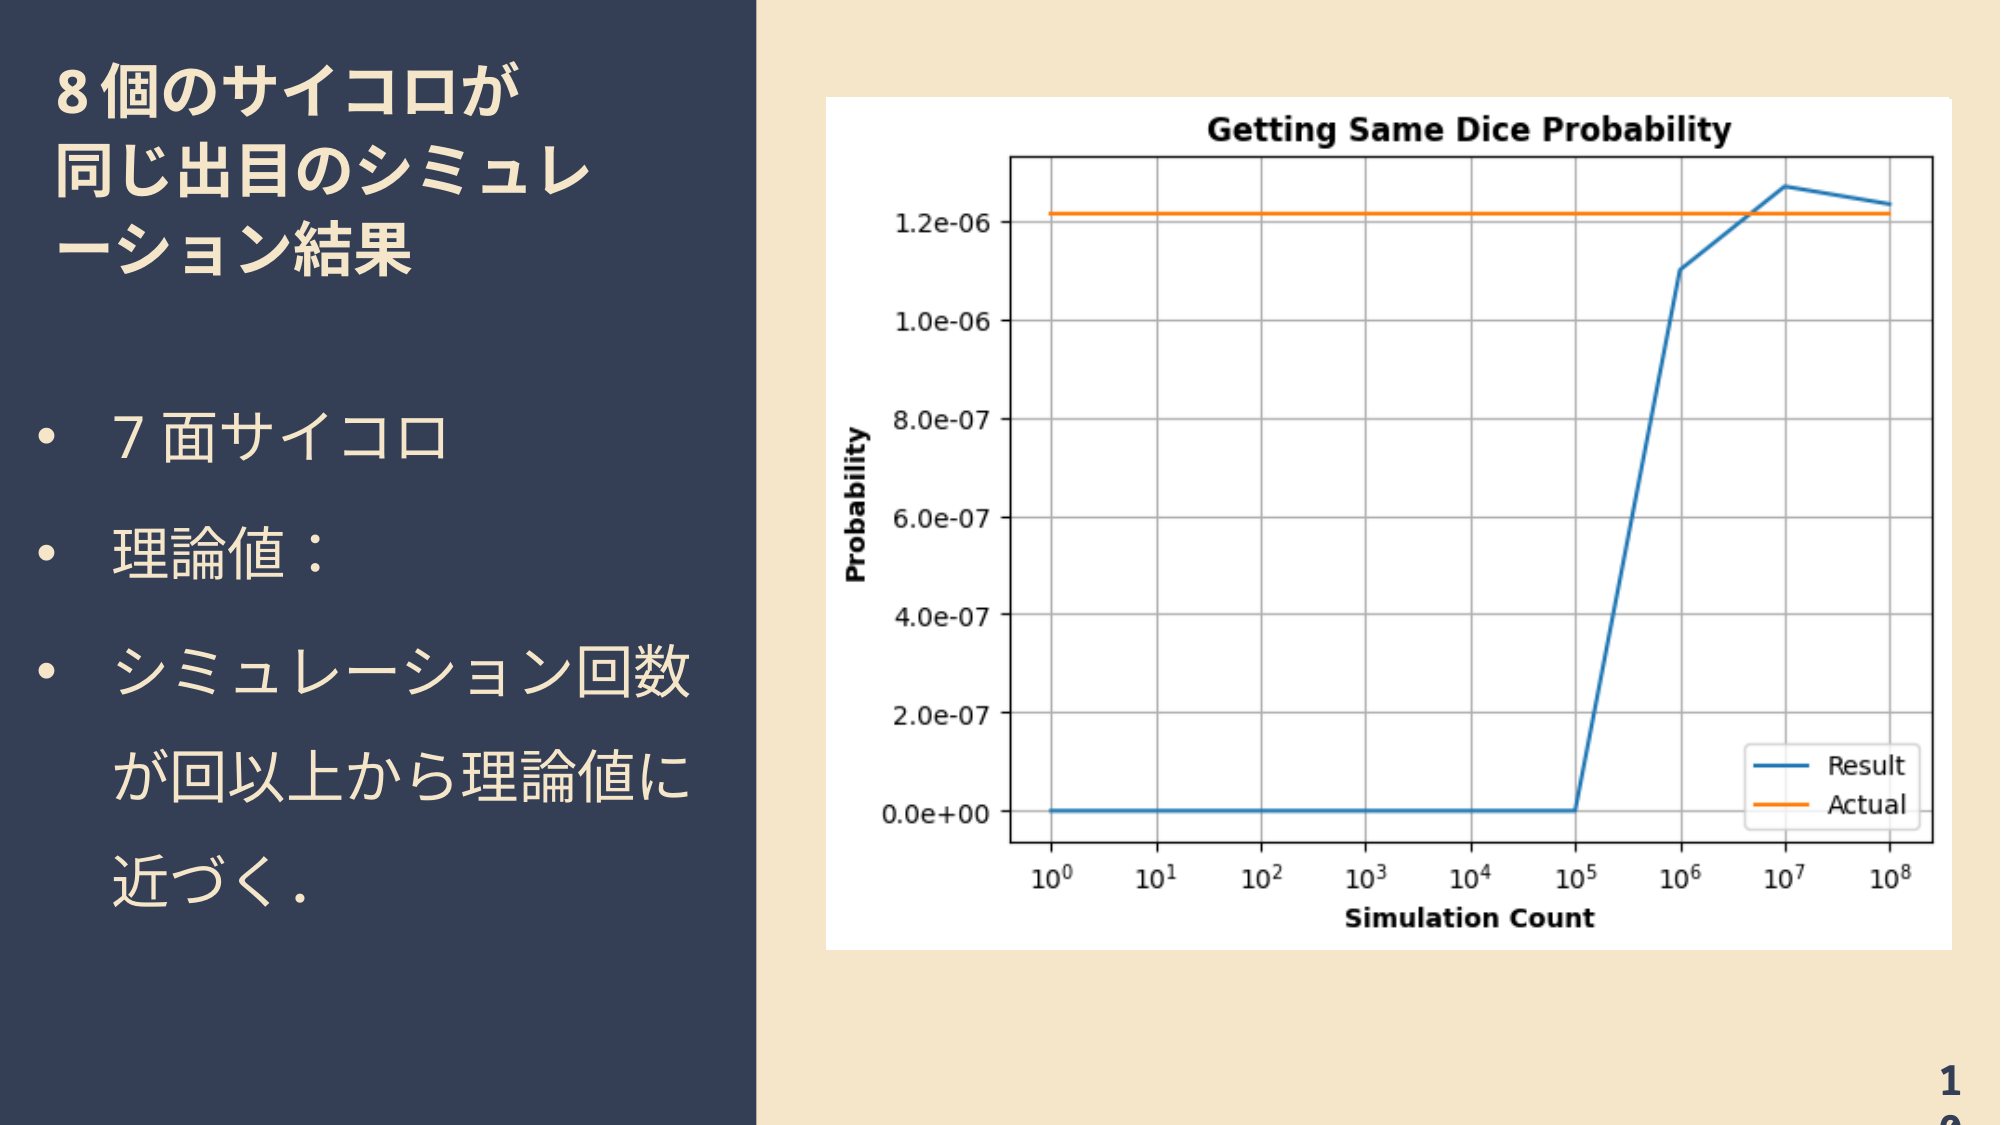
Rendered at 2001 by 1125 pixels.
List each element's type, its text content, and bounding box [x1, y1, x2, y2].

text_box 8個のサイコロが 同じ出目のシミュレ ーション結果 [39, 35, 833, 291]
text_box [755, 0, 2000, 1125]
picture [826, 97, 1952, 950]
text_box 10 [1923, 1045, 2000, 1125]
